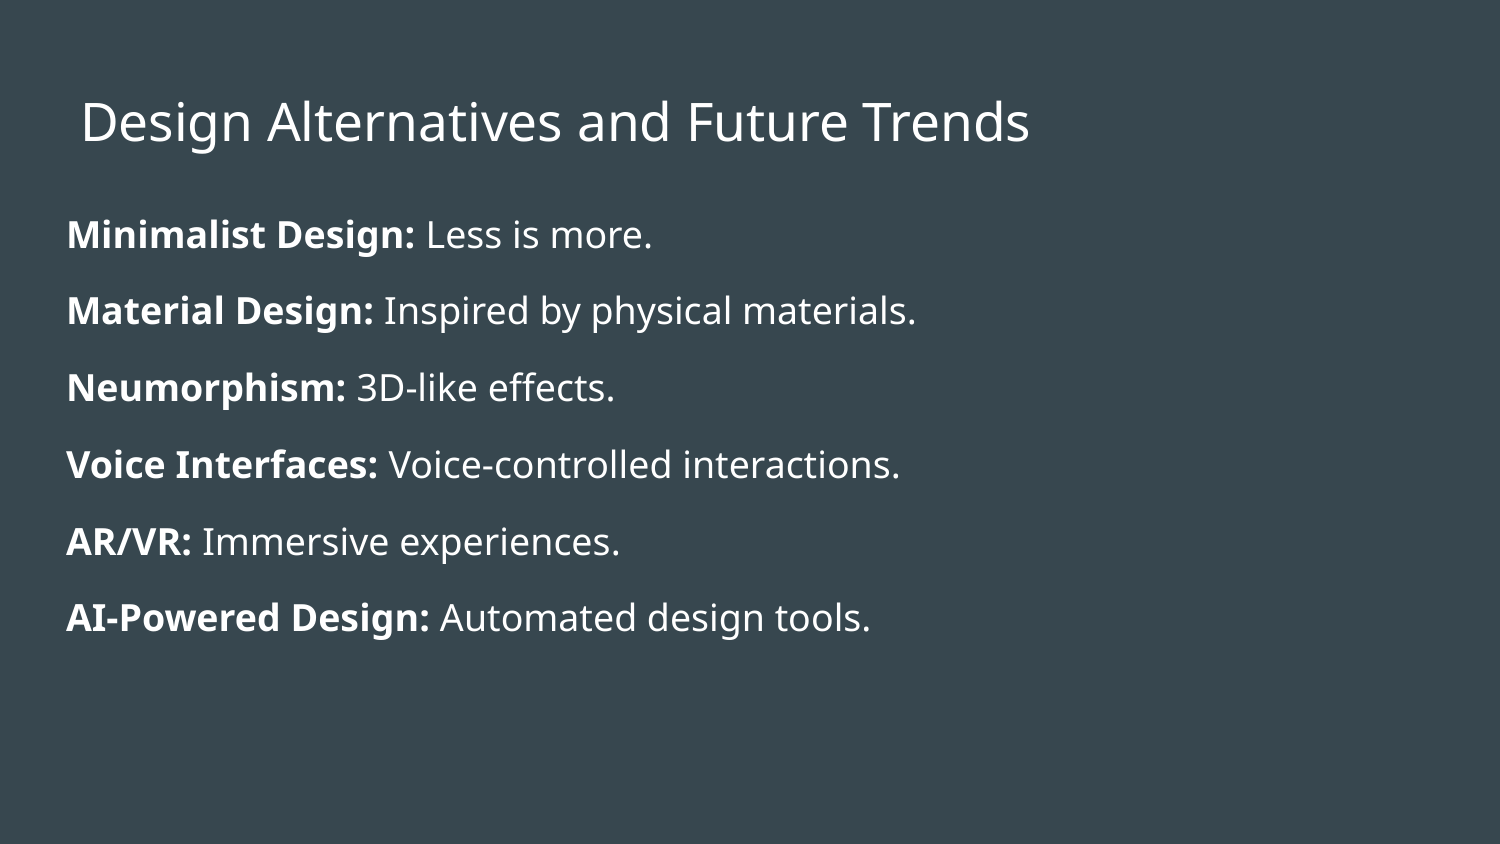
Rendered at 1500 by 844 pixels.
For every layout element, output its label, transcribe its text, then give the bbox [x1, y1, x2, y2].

title Design Alternatives and Future Trends [51, 72, 1449, 167]
list Minimalist Design: Less is more. Material Design: Inspired by physical materials. Neumorphism: 3D-like effects. Voice Interfaces: Voice-controlled interactions. AR/VR: Immersive experiences. AI-Powered Design: Automated design tools. [51, 189, 1449, 750]
